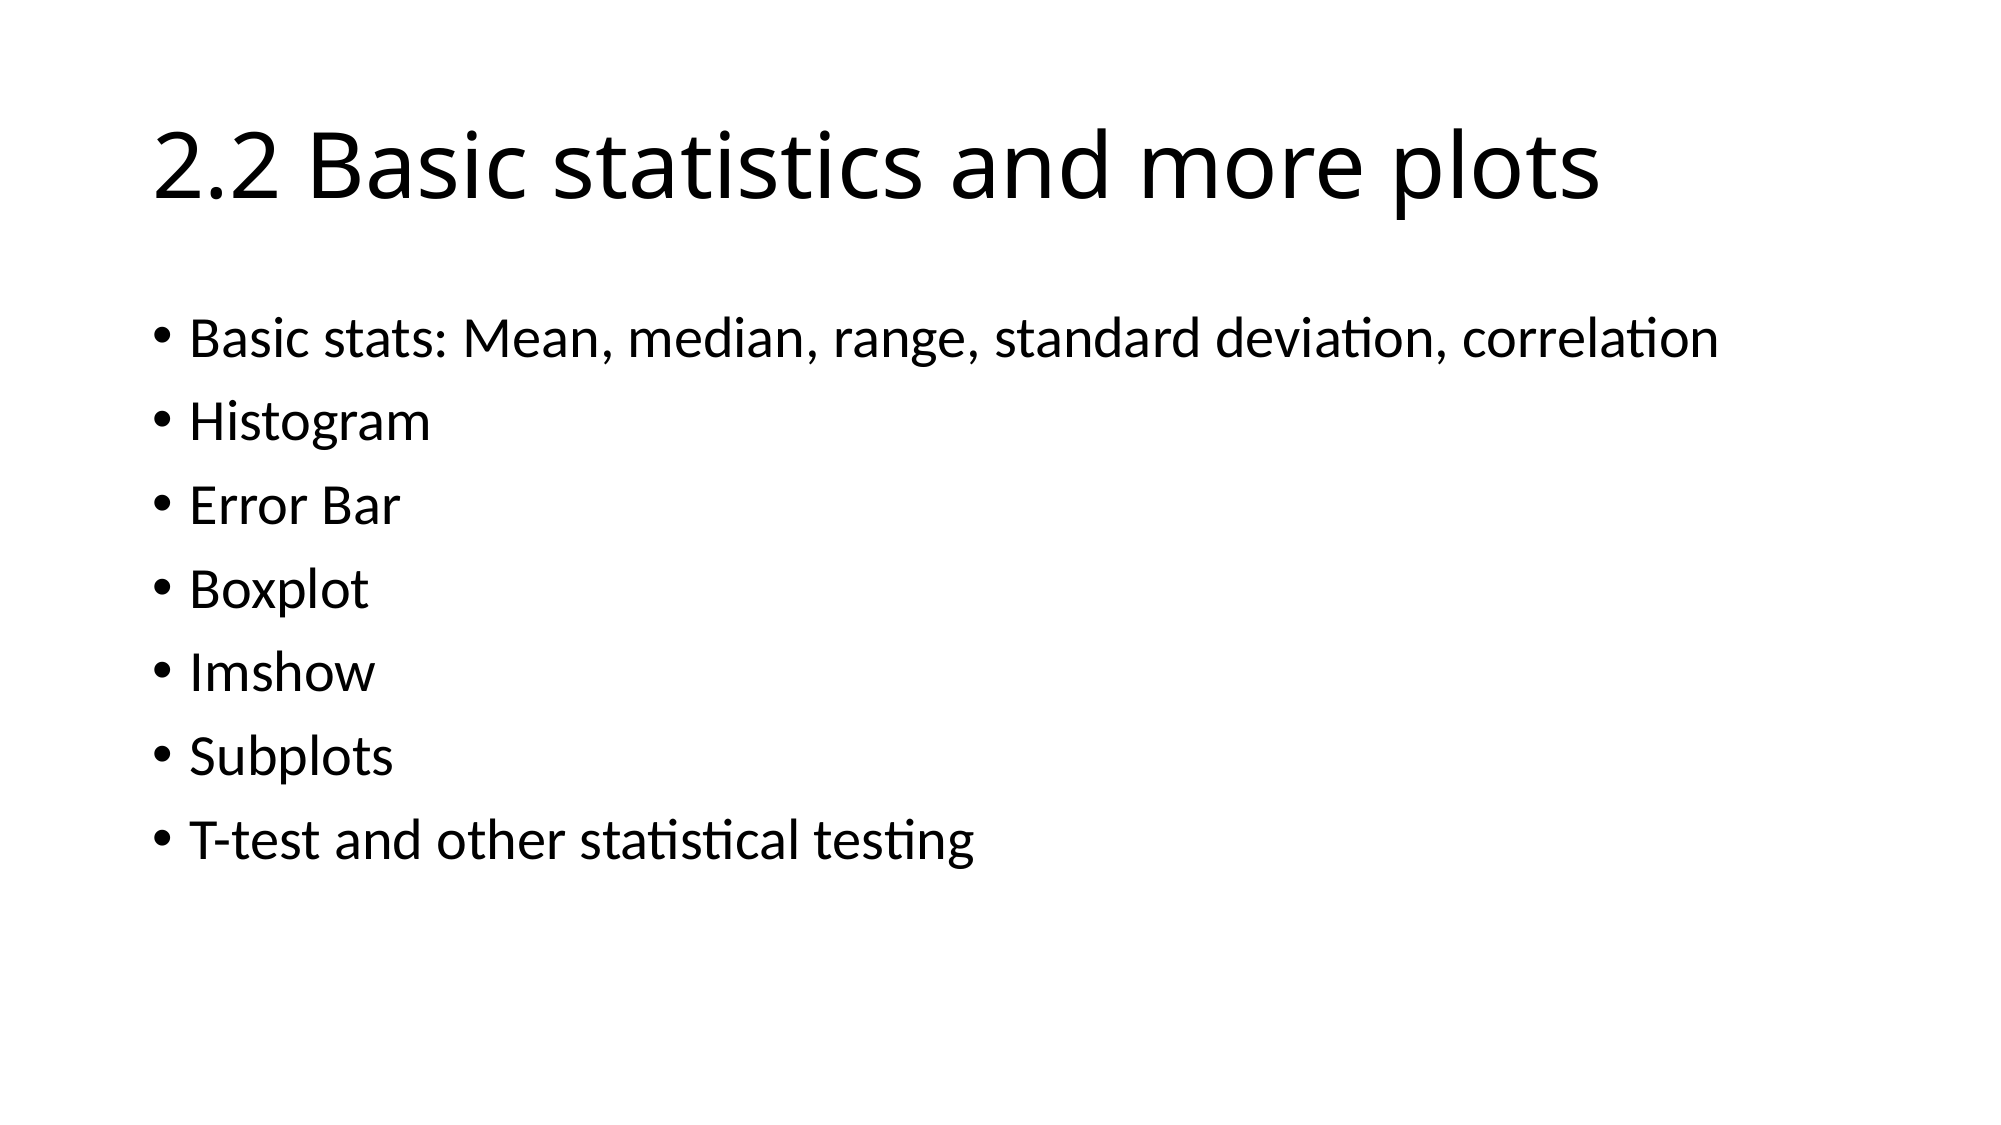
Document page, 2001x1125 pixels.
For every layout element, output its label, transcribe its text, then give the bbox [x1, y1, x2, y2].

list Basic stats: Mean, median, range, standard deviation, correlation Histogram Error Bar Boxplot Imshow Subplots T-test and other statistical testing [137, 299, 1863, 1014]
title 2.2 Basic statistics and more plots [137, 59, 1863, 278]
